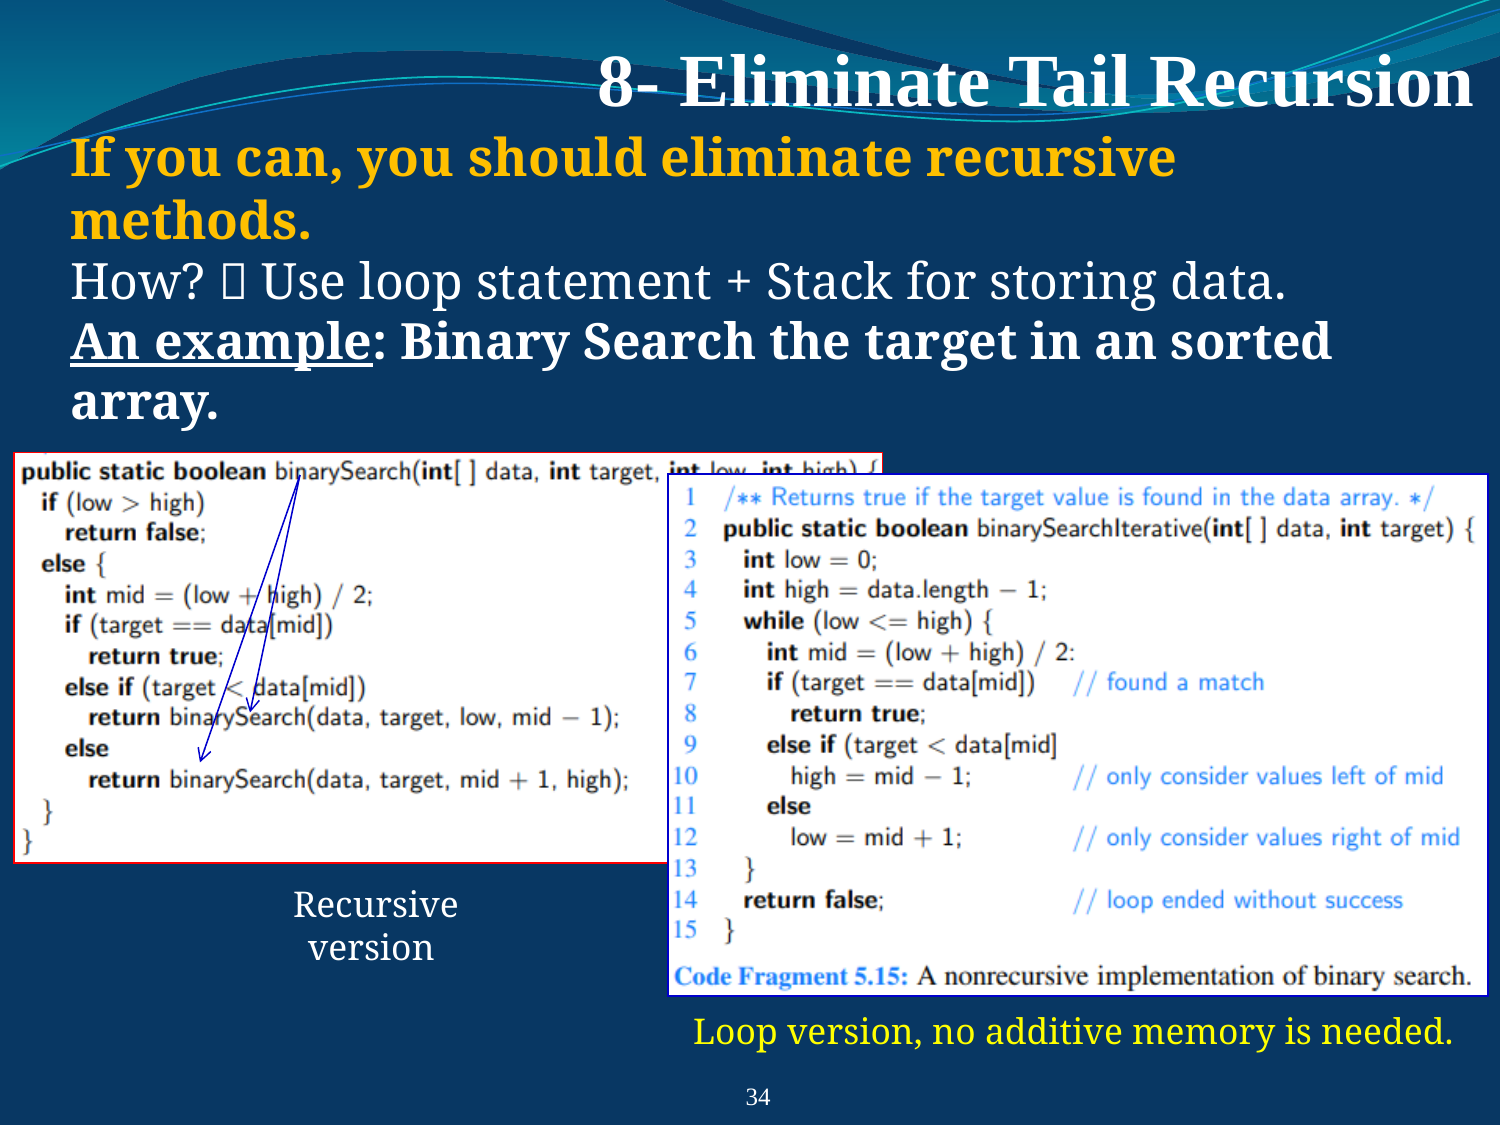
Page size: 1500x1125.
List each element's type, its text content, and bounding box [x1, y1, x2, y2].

text_box Loop version, no additive memory is needed. [668, 1006, 1488, 1060]
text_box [199, 474, 301, 763]
text_box Recursive version [214, 875, 538, 975]
picture [14, 452, 1488, 996]
title 8- Eliminate Tail Recursion [75, 12, 1475, 122]
text_box If you can, you should eliminate recursive methods. How?  Use loop statement + Stack for storing data. An example: Binary Search the target in an sorted array. [64, 118, 1419, 436]
slide_number 34 [728, 1066, 771, 1111]
